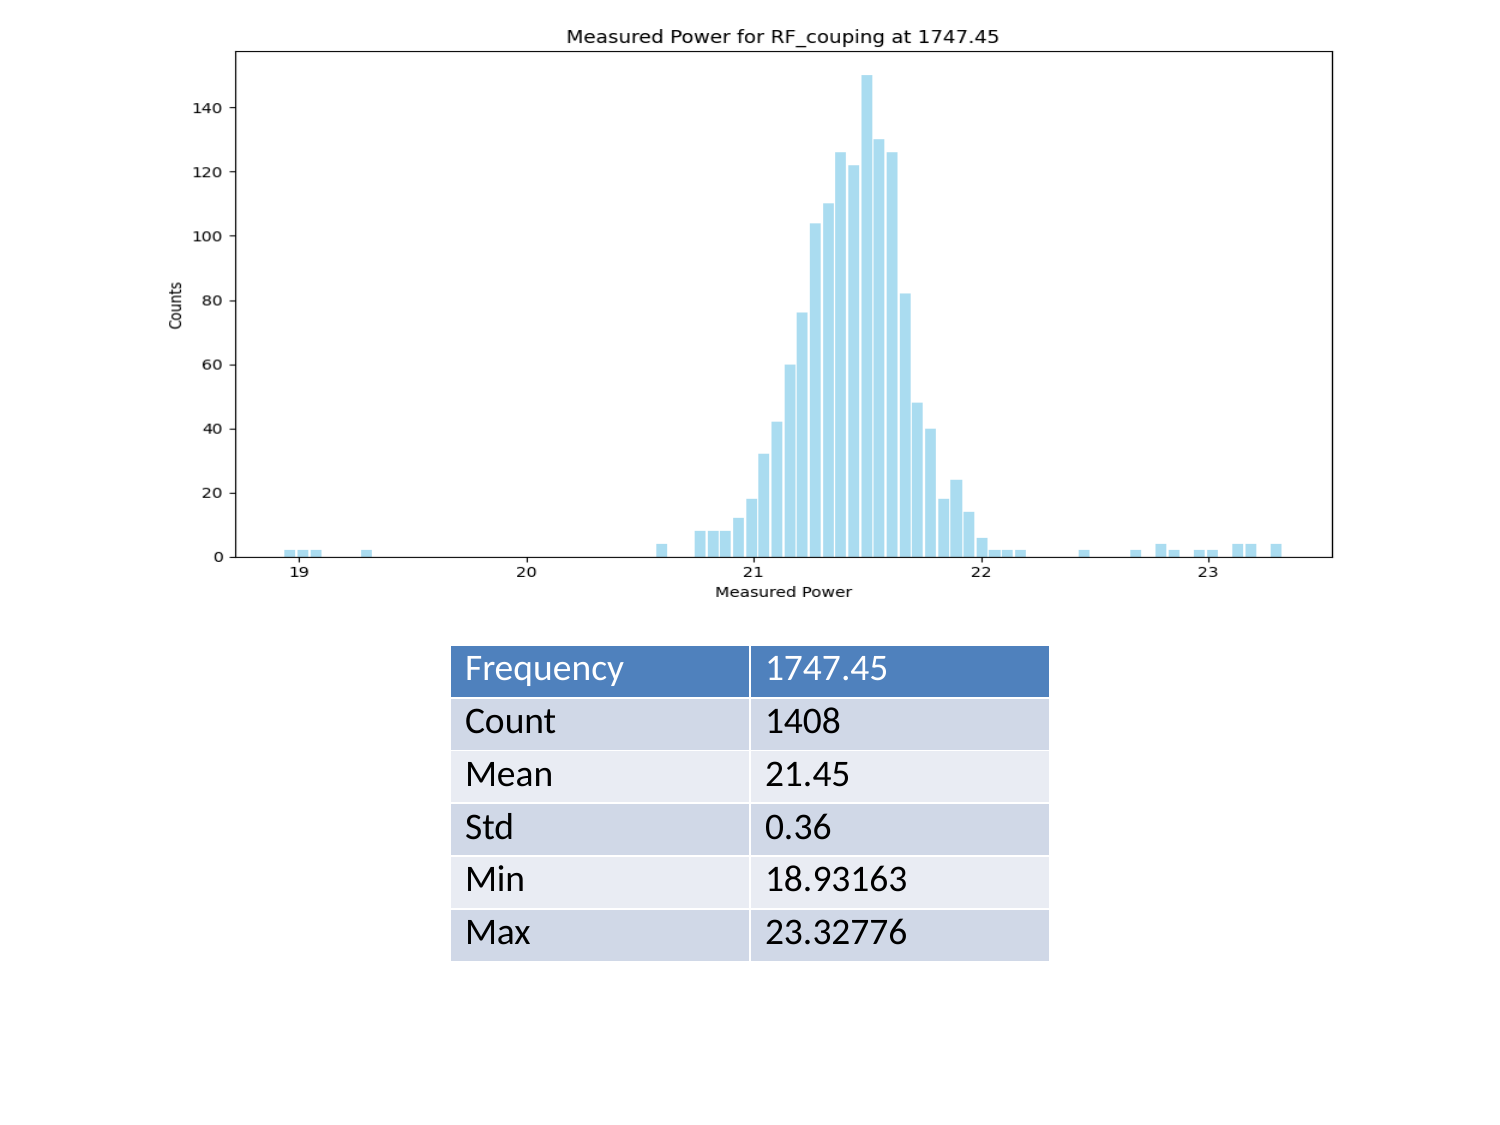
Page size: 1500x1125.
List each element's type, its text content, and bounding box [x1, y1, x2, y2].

table_cell 23.32776 [751, 910, 1049, 961]
table_cell Min [451, 857, 749, 908]
table_cell Count [451, 699, 749, 750]
table_cell 1408 [751, 699, 1049, 750]
table_cell 18.93163 [751, 857, 1049, 908]
table_cell Mean [451, 751, 749, 802]
table_header 1747.45 [751, 646, 1049, 697]
picture [149, 14, 1351, 616]
table_cell 21.45 [751, 751, 1049, 802]
table_cell Max [451, 910, 749, 961]
table_header Frequency [451, 646, 749, 697]
table_cell 0.36 [751, 804, 1049, 855]
table_cell Std [451, 804, 749, 855]
